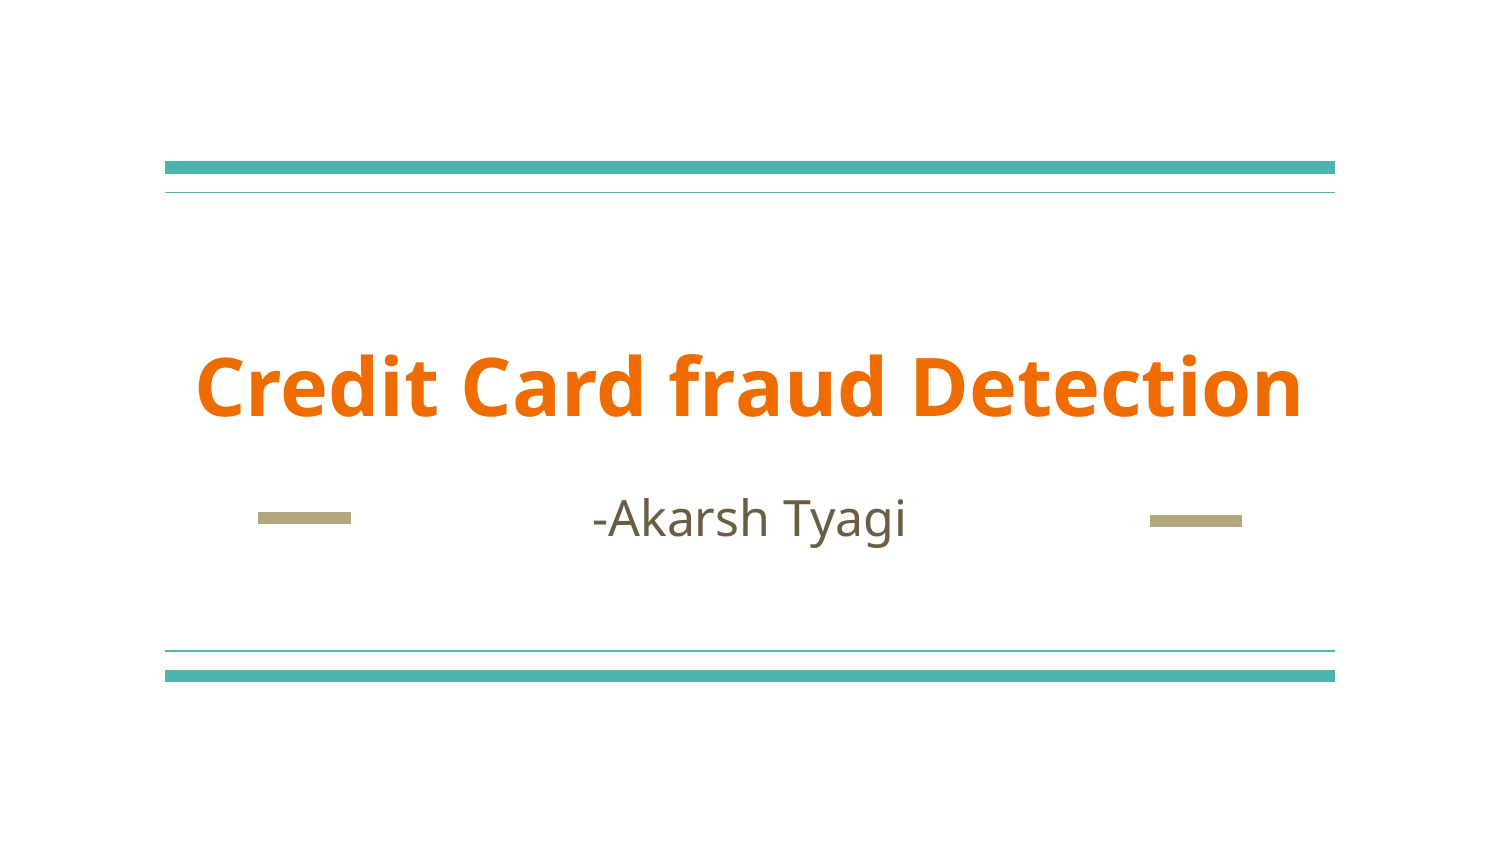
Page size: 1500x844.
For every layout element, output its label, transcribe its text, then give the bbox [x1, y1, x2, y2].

title Credit Card fraud Detection [164, 287, 1336, 456]
subtitle -Akarsh Tyagi [350, 467, 1150, 598]
